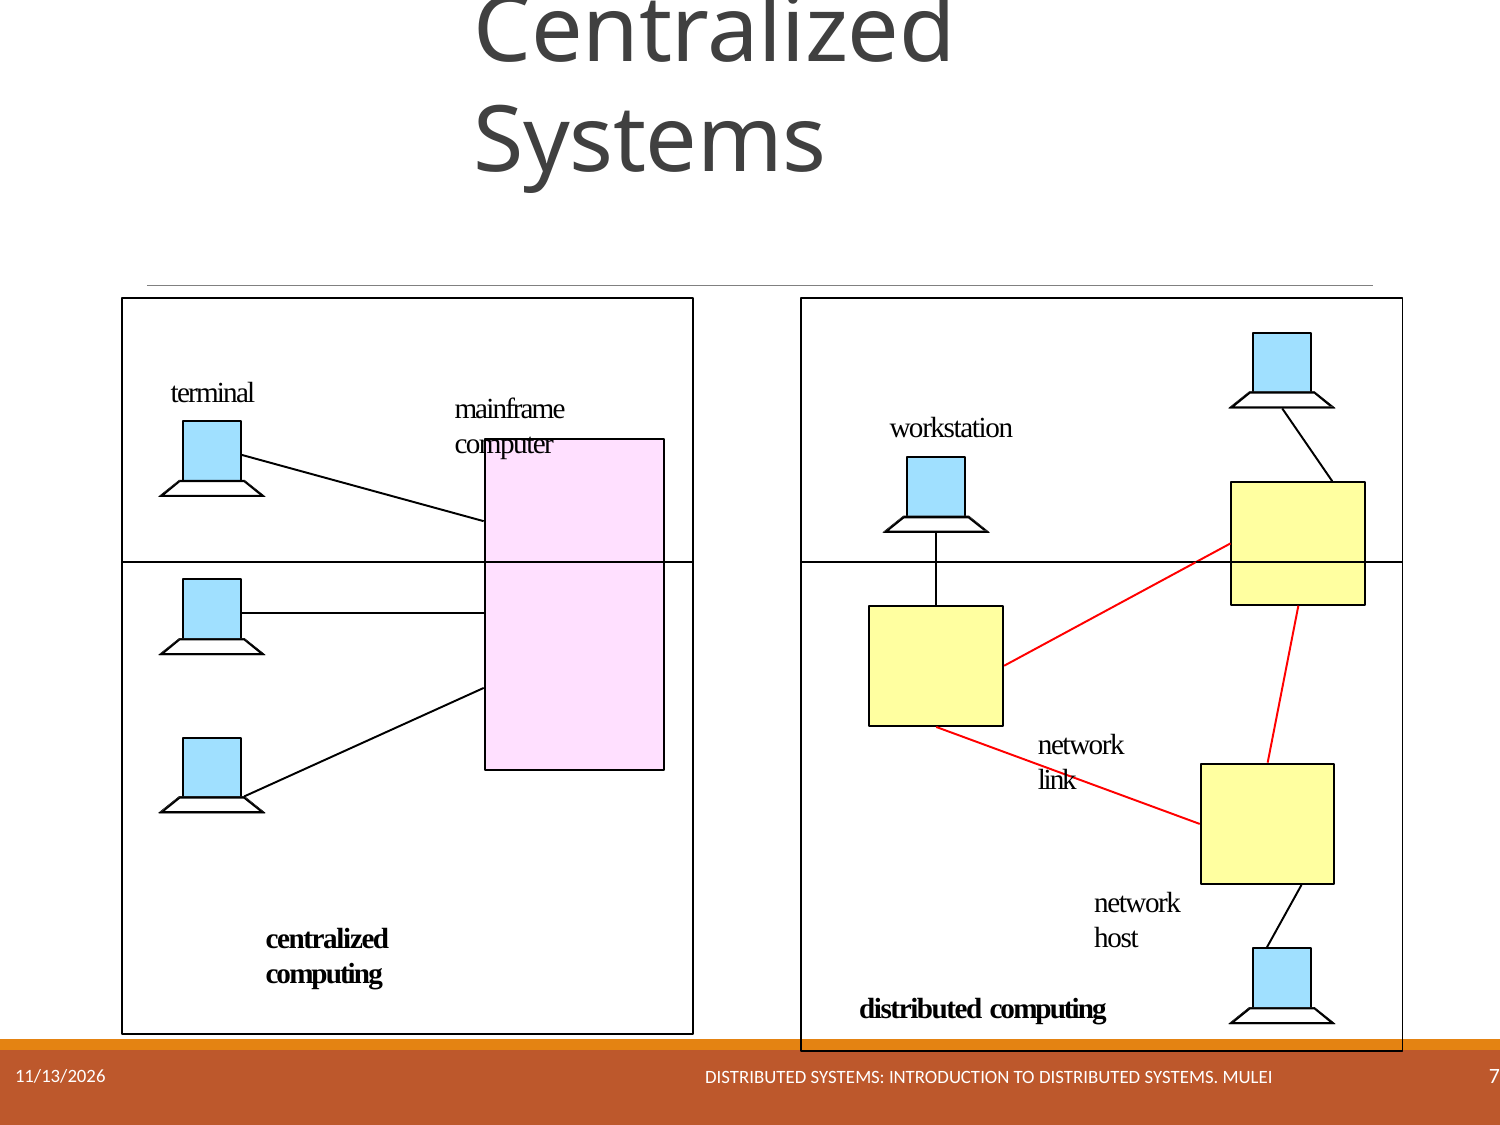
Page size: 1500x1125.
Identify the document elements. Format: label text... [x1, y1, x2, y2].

text_box [891, 519, 981, 530]
text_box network host distributed computing [859, 881, 1233, 1025]
text_box workstation [887, 406, 1014, 444]
text_box [122, 562, 693, 1034]
text_box [484, 460, 664, 562]
text_box [801, 562, 1403, 1051]
text_box [907, 457, 966, 515]
text_box [1231, 482, 1366, 562]
text_box [869, 605, 1004, 726]
text_box [484, 562, 664, 771]
text_box [183, 737, 241, 796]
text_box [801, 297, 1403, 562]
text_box terminal [168, 370, 256, 408]
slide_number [0, 1046, 346, 1103]
text_box [158, 480, 266, 497]
text_box [122, 297, 693, 562]
text_box [1253, 948, 1311, 1007]
text_box [1228, 391, 1336, 409]
text_box [1237, 394, 1327, 406]
text_box [167, 483, 257, 494]
text_box [183, 421, 241, 480]
text_box network link [1038, 723, 1169, 796]
text_box [1231, 562, 1366, 605]
text_box [1200, 763, 1335, 884]
text_box [158, 638, 266, 656]
slide_number 7 [1453, 748, 1500, 1125]
text_box [158, 796, 266, 814]
text_box [882, 516, 990, 533]
text_box [166, 641, 258, 653]
text_box [1233, 1007, 1336, 1025]
footer Distributed Systems: Introduction to Distributed Systems. Mulei [475, 748, 1453, 1125]
text_box [1253, 332, 1311, 391]
text_box [1236, 1010, 1328, 1022]
text_box centralized computing [263, 917, 513, 990]
title Centralized Systems [471, 0, 1216, 190]
text_box [183, 579, 241, 638]
text_box mainframe computer [452, 387, 670, 460]
text_box [166, 799, 258, 811]
